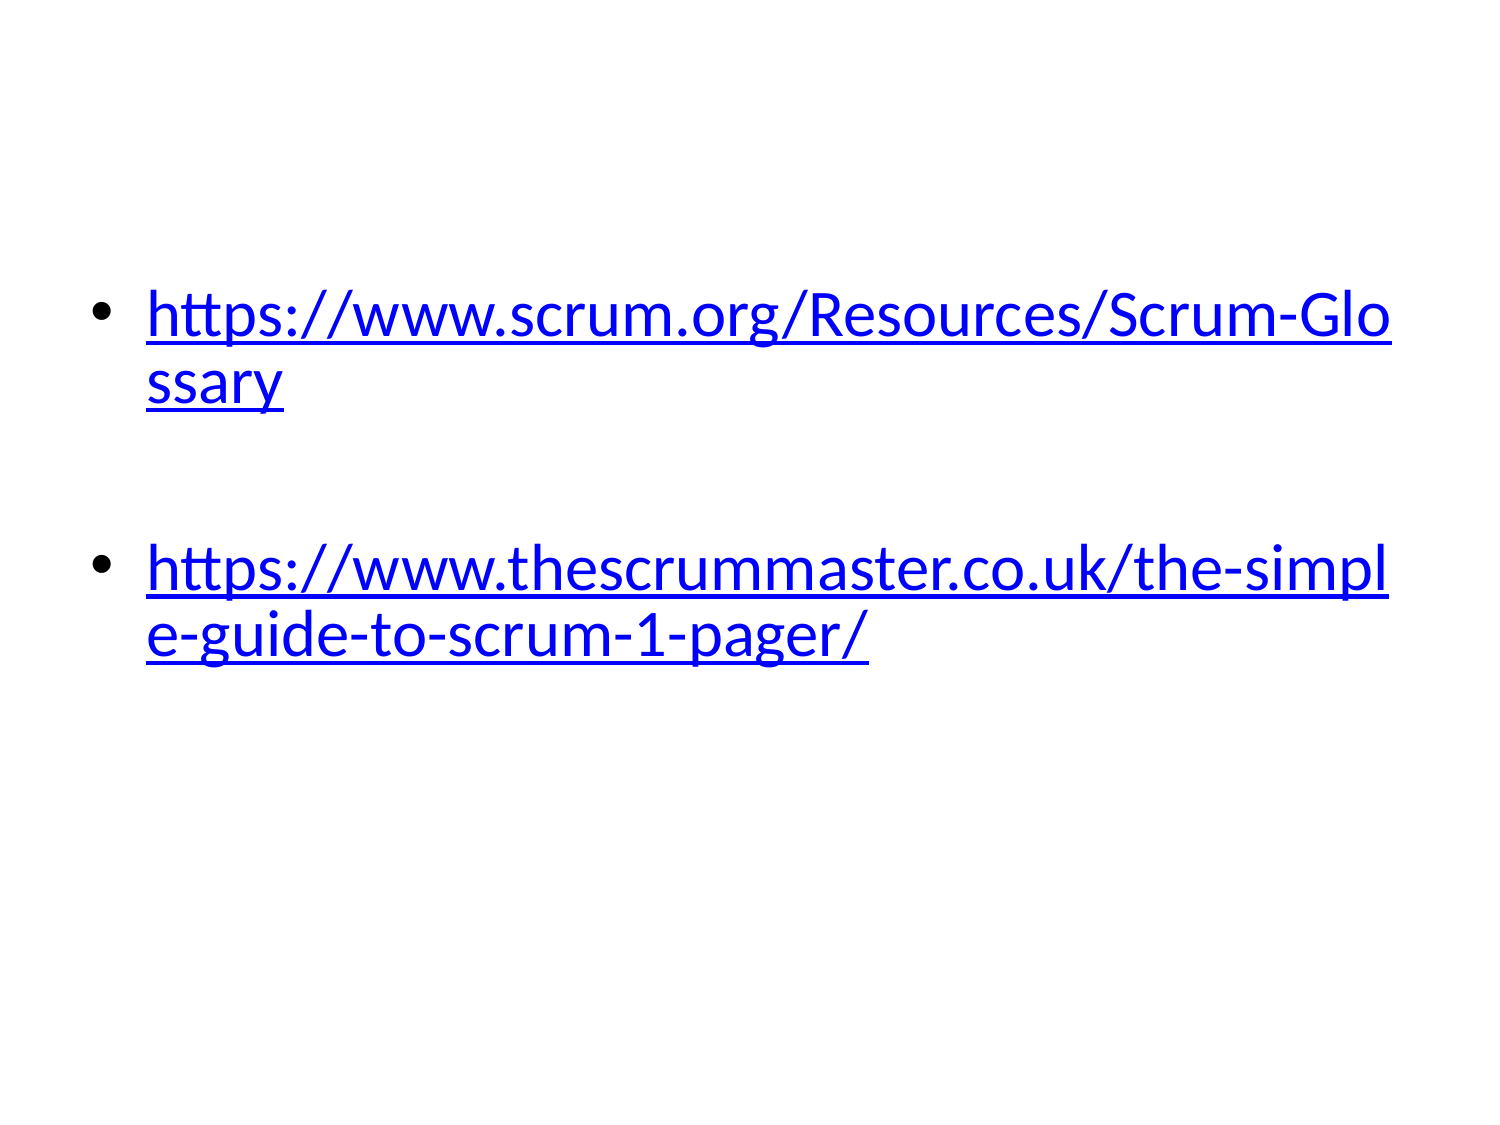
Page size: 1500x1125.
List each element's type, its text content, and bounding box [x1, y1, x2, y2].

list https://www.scrum.org/Resources/Scrum-Glossary https://www.thescrummaster.co.uk/the-simple-guide-to-scrum-1-pager/ [75, 262, 1425, 1005]
